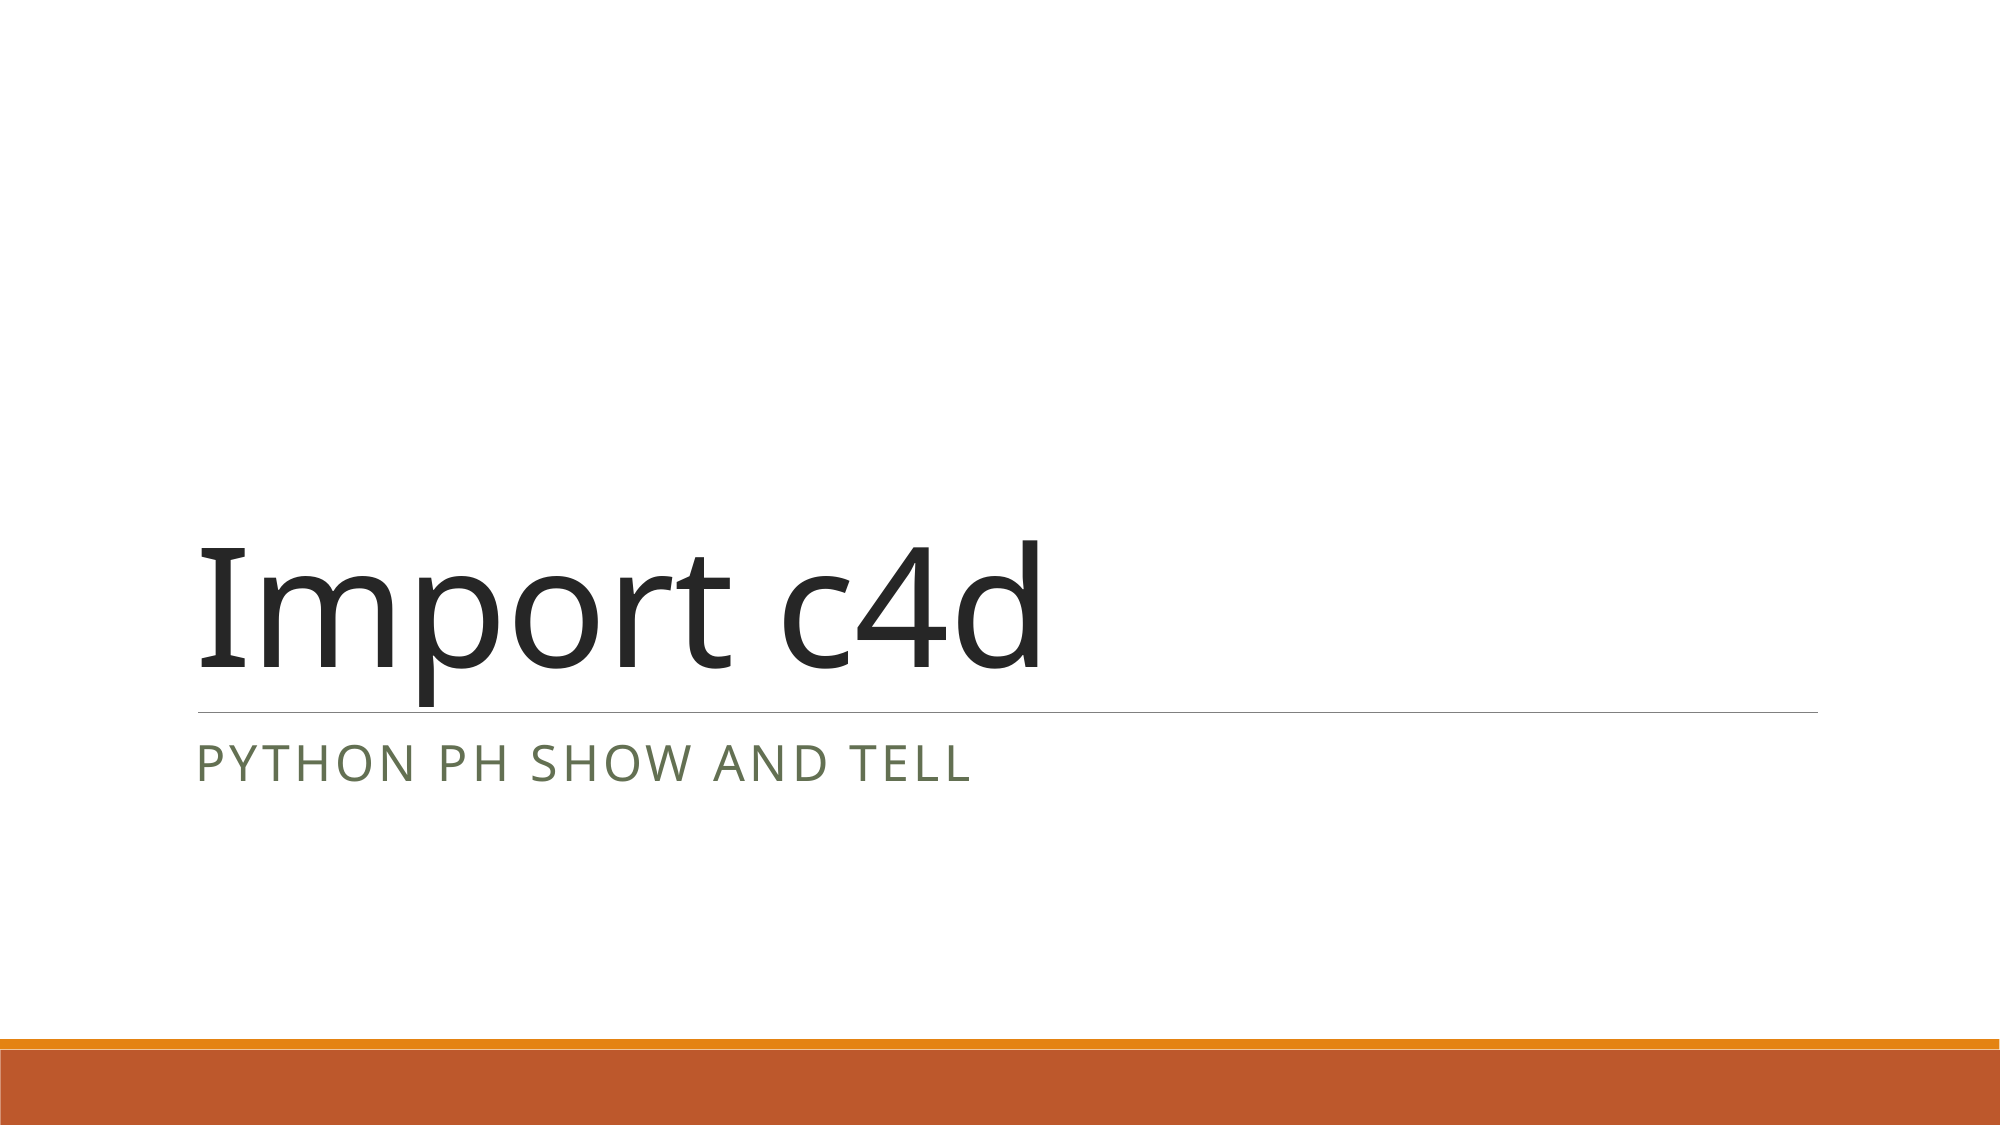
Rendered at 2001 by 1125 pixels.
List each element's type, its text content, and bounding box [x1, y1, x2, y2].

subtitle Python PH Show and Tell [180, 730, 1831, 919]
title Import c4d [180, 124, 1830, 710]
